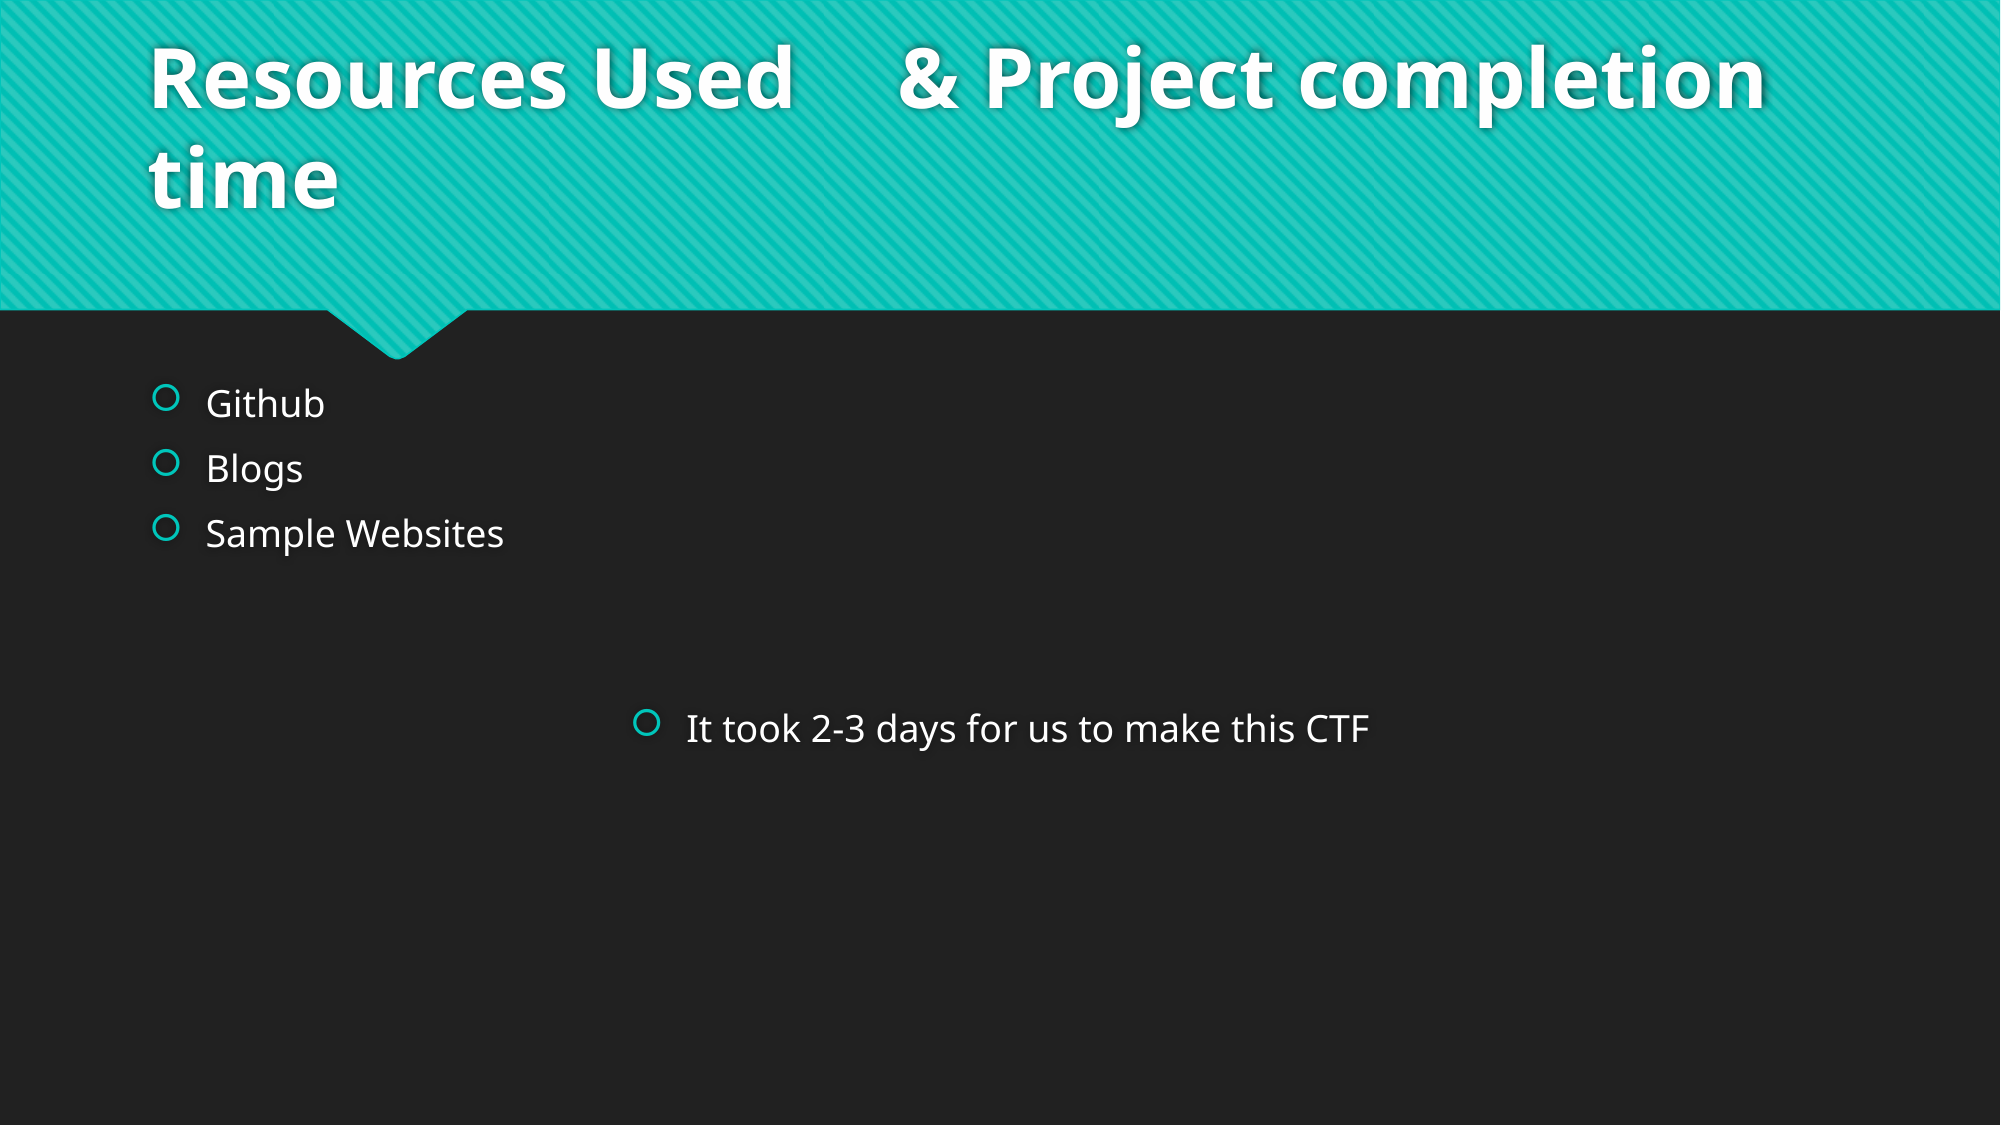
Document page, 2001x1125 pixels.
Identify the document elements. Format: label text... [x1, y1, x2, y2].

list Github Blogs Sample Websites It took 2-3 days for us to make this CTF [134, 364, 1866, 962]
title Resources Used & Project completion time [132, 73, 1868, 233]
